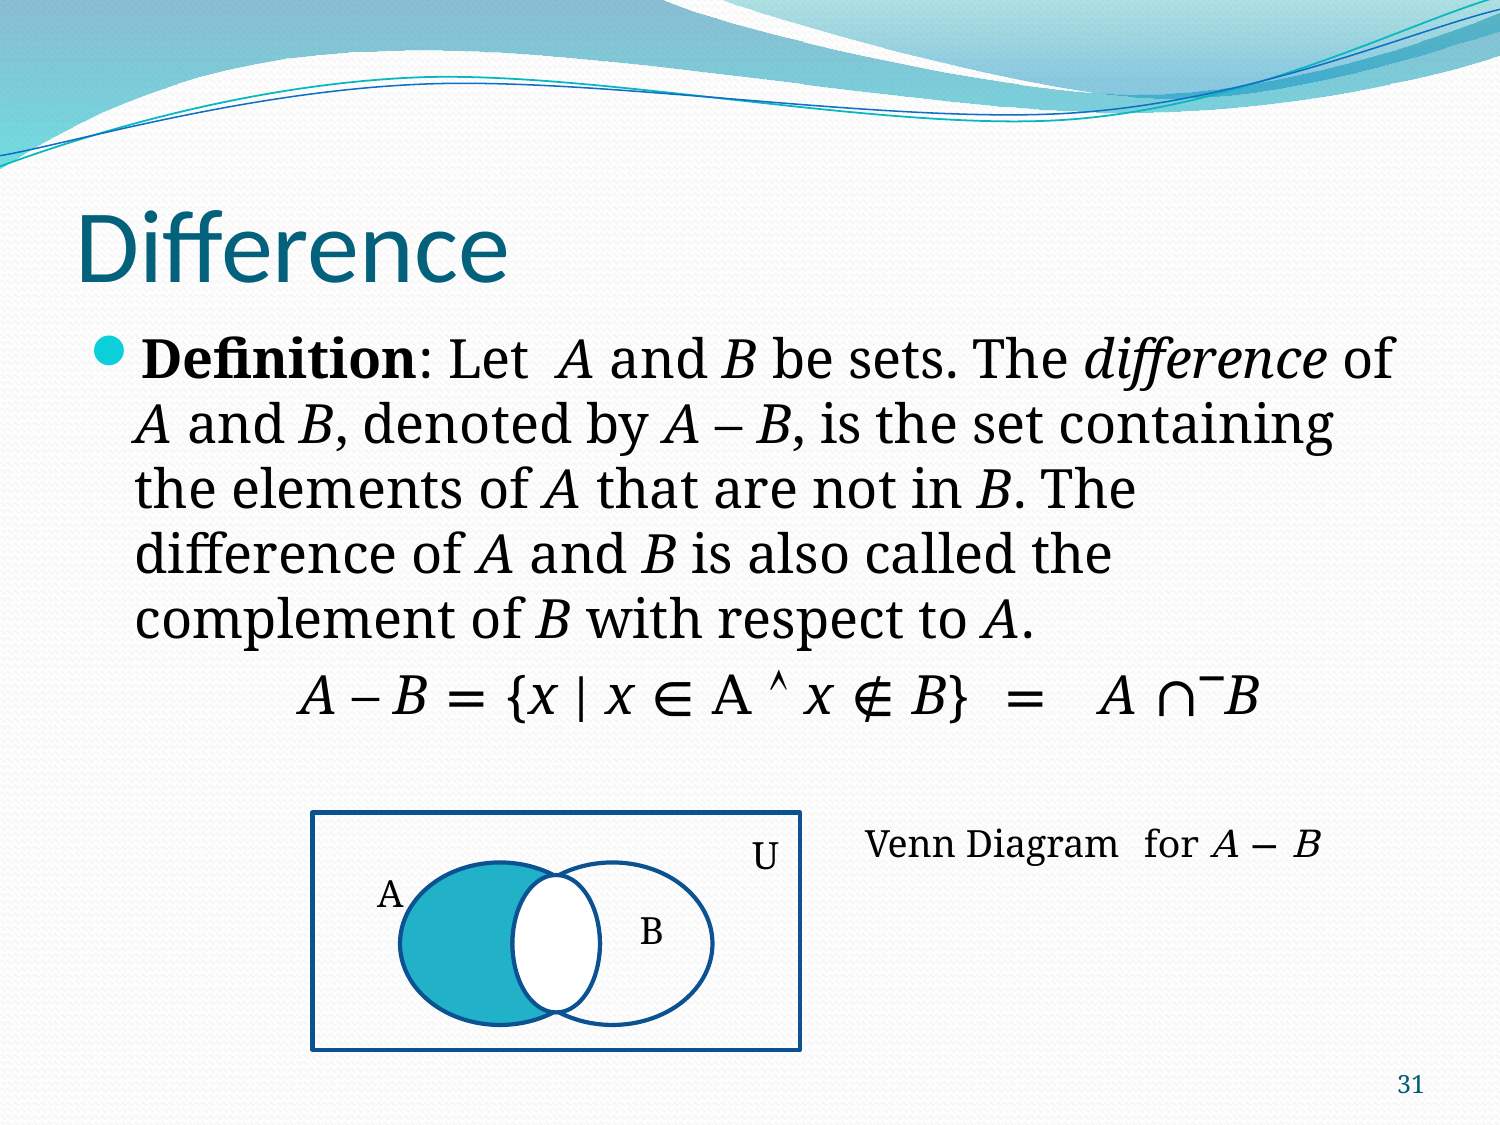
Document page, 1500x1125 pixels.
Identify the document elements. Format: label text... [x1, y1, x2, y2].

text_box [312, 812, 876, 1051]
title Difference [75, 115, 1425, 303]
table_cell 1 [305, 815, 310, 1038]
list Definition: Let A and B be sets. The difference of A and B, denoted by A – B, is the set containing the elements of A that are not in B. The difference of A and B is also called the complement of B with respect to A. A – B = {x | x ∈ A  x ∉ B} = A ∩B [75, 317, 1425, 1038]
text_box Venn Diagram for A − B [876, 812, 1425, 873]
slide_number 31 [1299, 1042, 1425, 1103]
table_cell 0 [876, 813, 883, 873]
